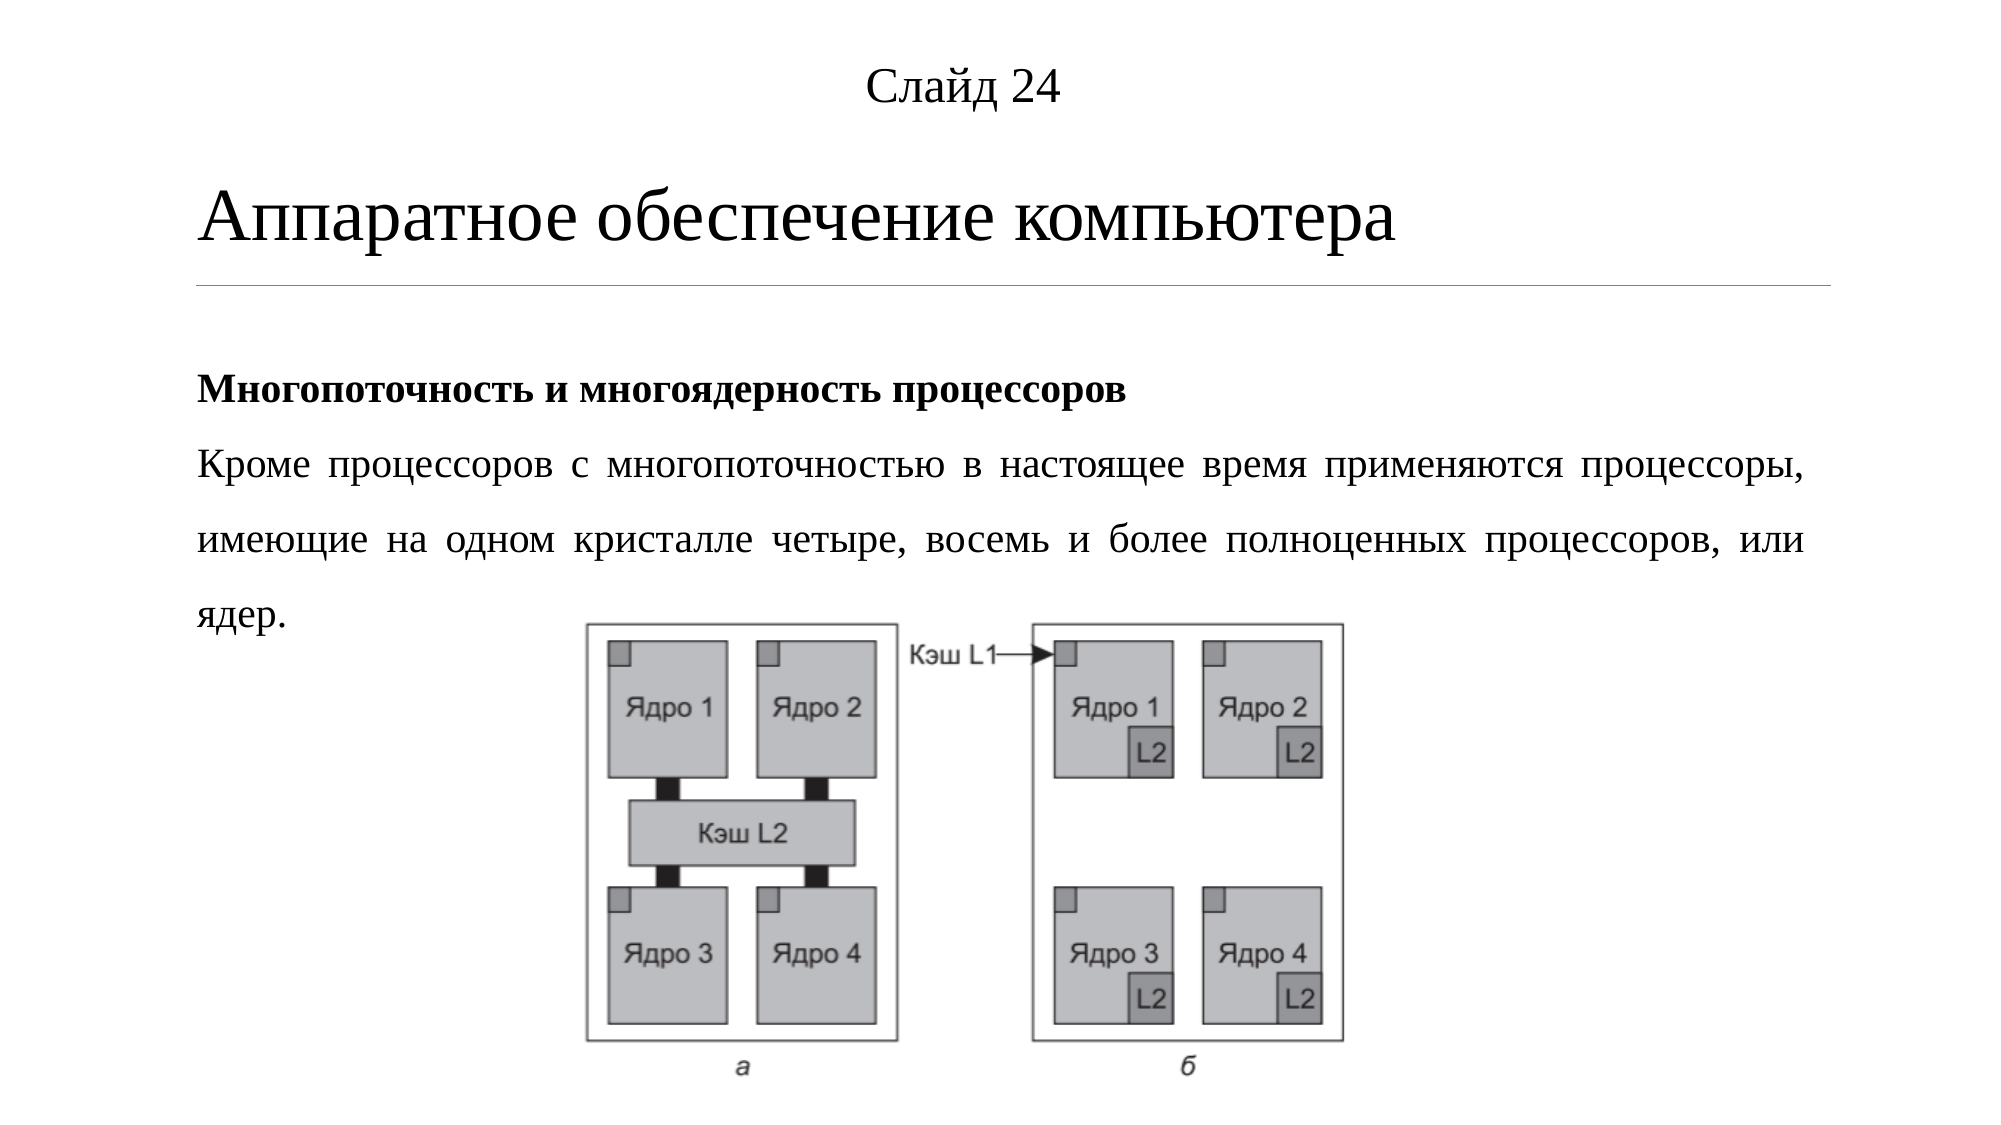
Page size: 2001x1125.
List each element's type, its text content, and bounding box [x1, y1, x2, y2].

text_box Аппаратное обеспечение компьютера [182, 170, 1744, 264]
text_box Многопоточность и многоядерность процессоров Кроме процессоров с многопоточностью в настоящее время применяются процессоры, имеющие на одном кристалле четыре, восемь и более полноценных процессоров, или ядер. [182, 328, 1821, 643]
picture [572, 610, 1356, 1081]
text_box Слайд 24 [849, 44, 1077, 120]
